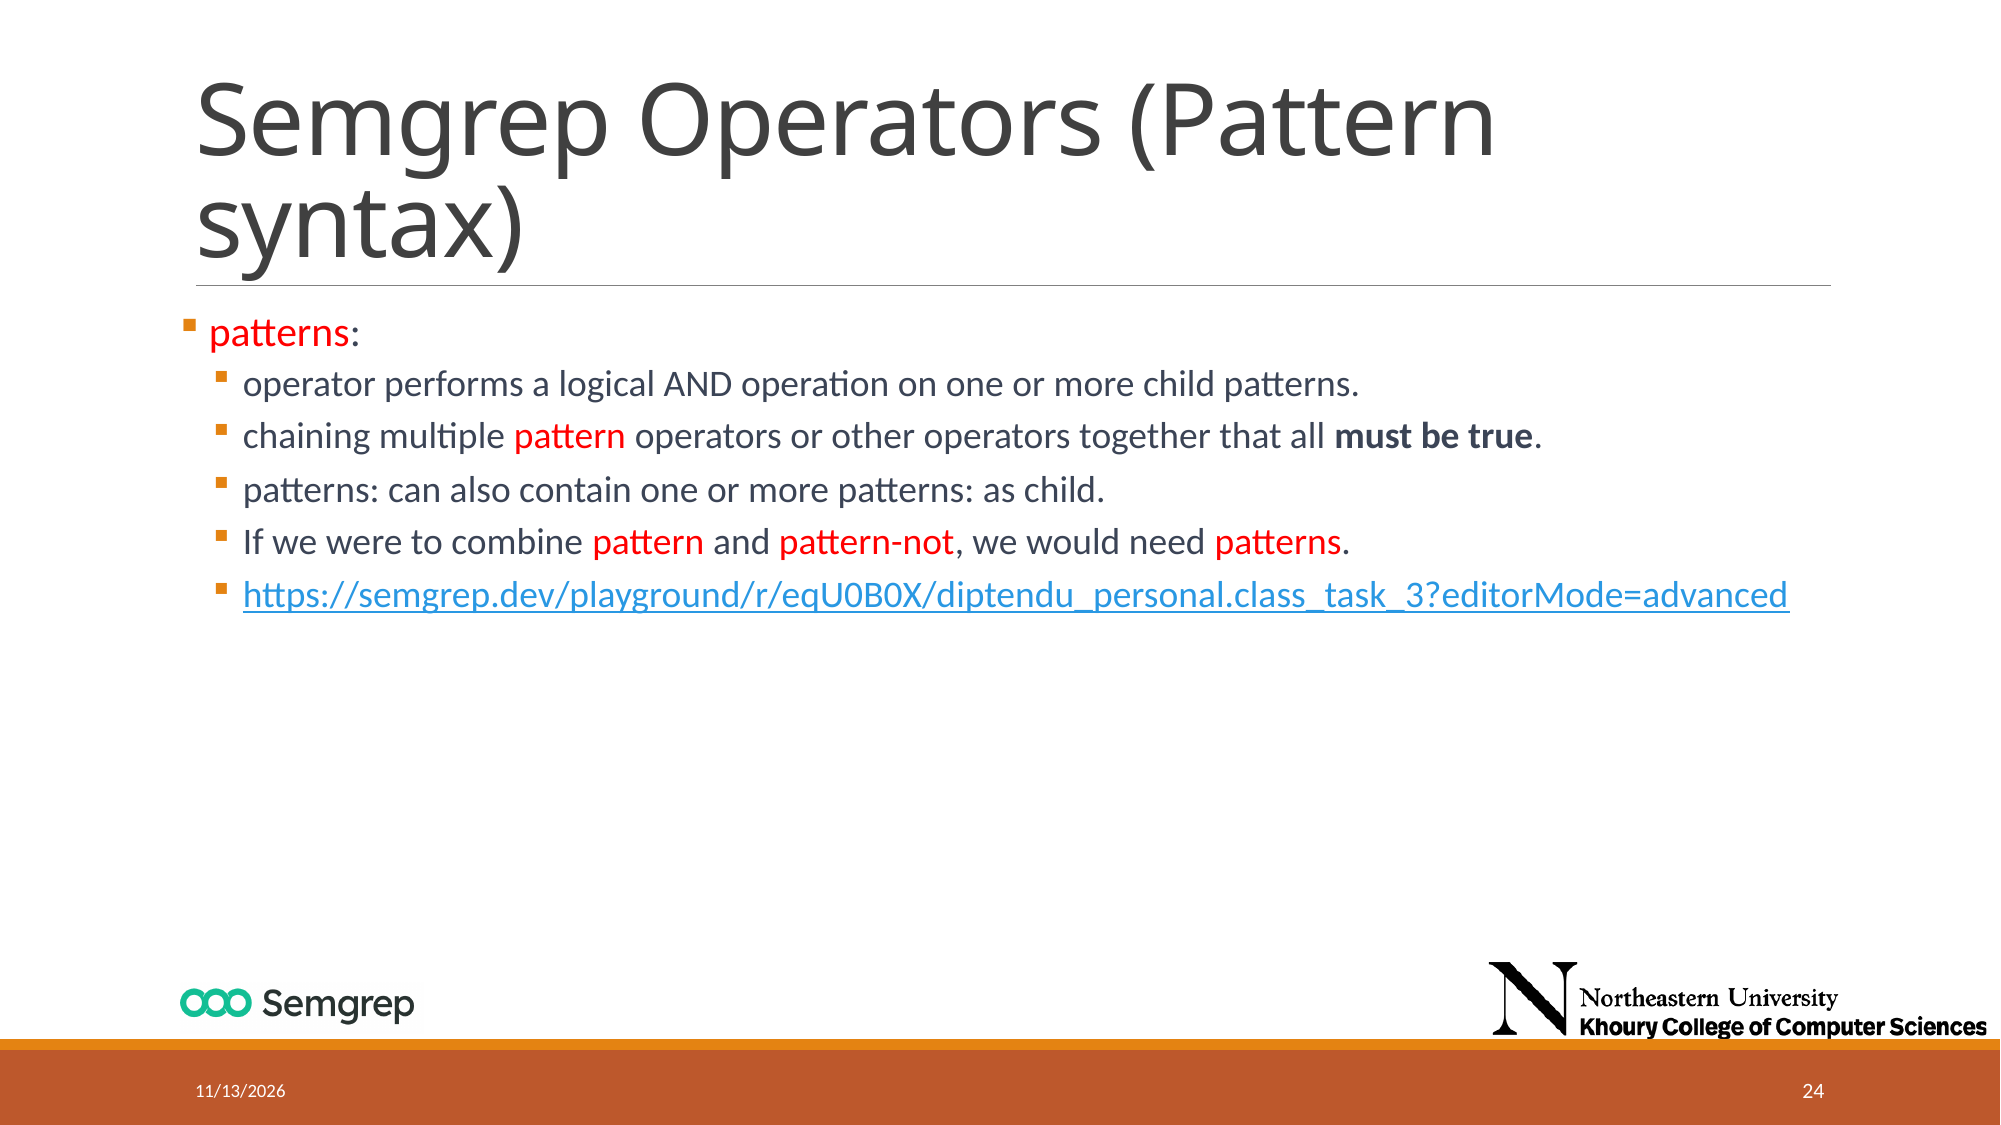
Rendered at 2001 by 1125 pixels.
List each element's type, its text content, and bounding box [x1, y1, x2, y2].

list patterns: operator performs a logical AND operation on one or more child patterns. chaining multiple pattern operators or other operators together that all must be true. patterns: can also contain one or more patterns: as child. If we were to combine pattern and pattern-not, we would need patterns. https://semgrep.dev/playground/r/eqU0B0X/diptendu_personal.class_task_3?editorMode=advanced [180, 302, 1830, 963]
slide_number 24 [1624, 1059, 1840, 1120]
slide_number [180, 1059, 586, 1120]
picture [1488, 962, 1987, 1039]
picture [180, 982, 424, 1034]
title Semgrep Operators (Pattern syntax) [180, 47, 1830, 285]
